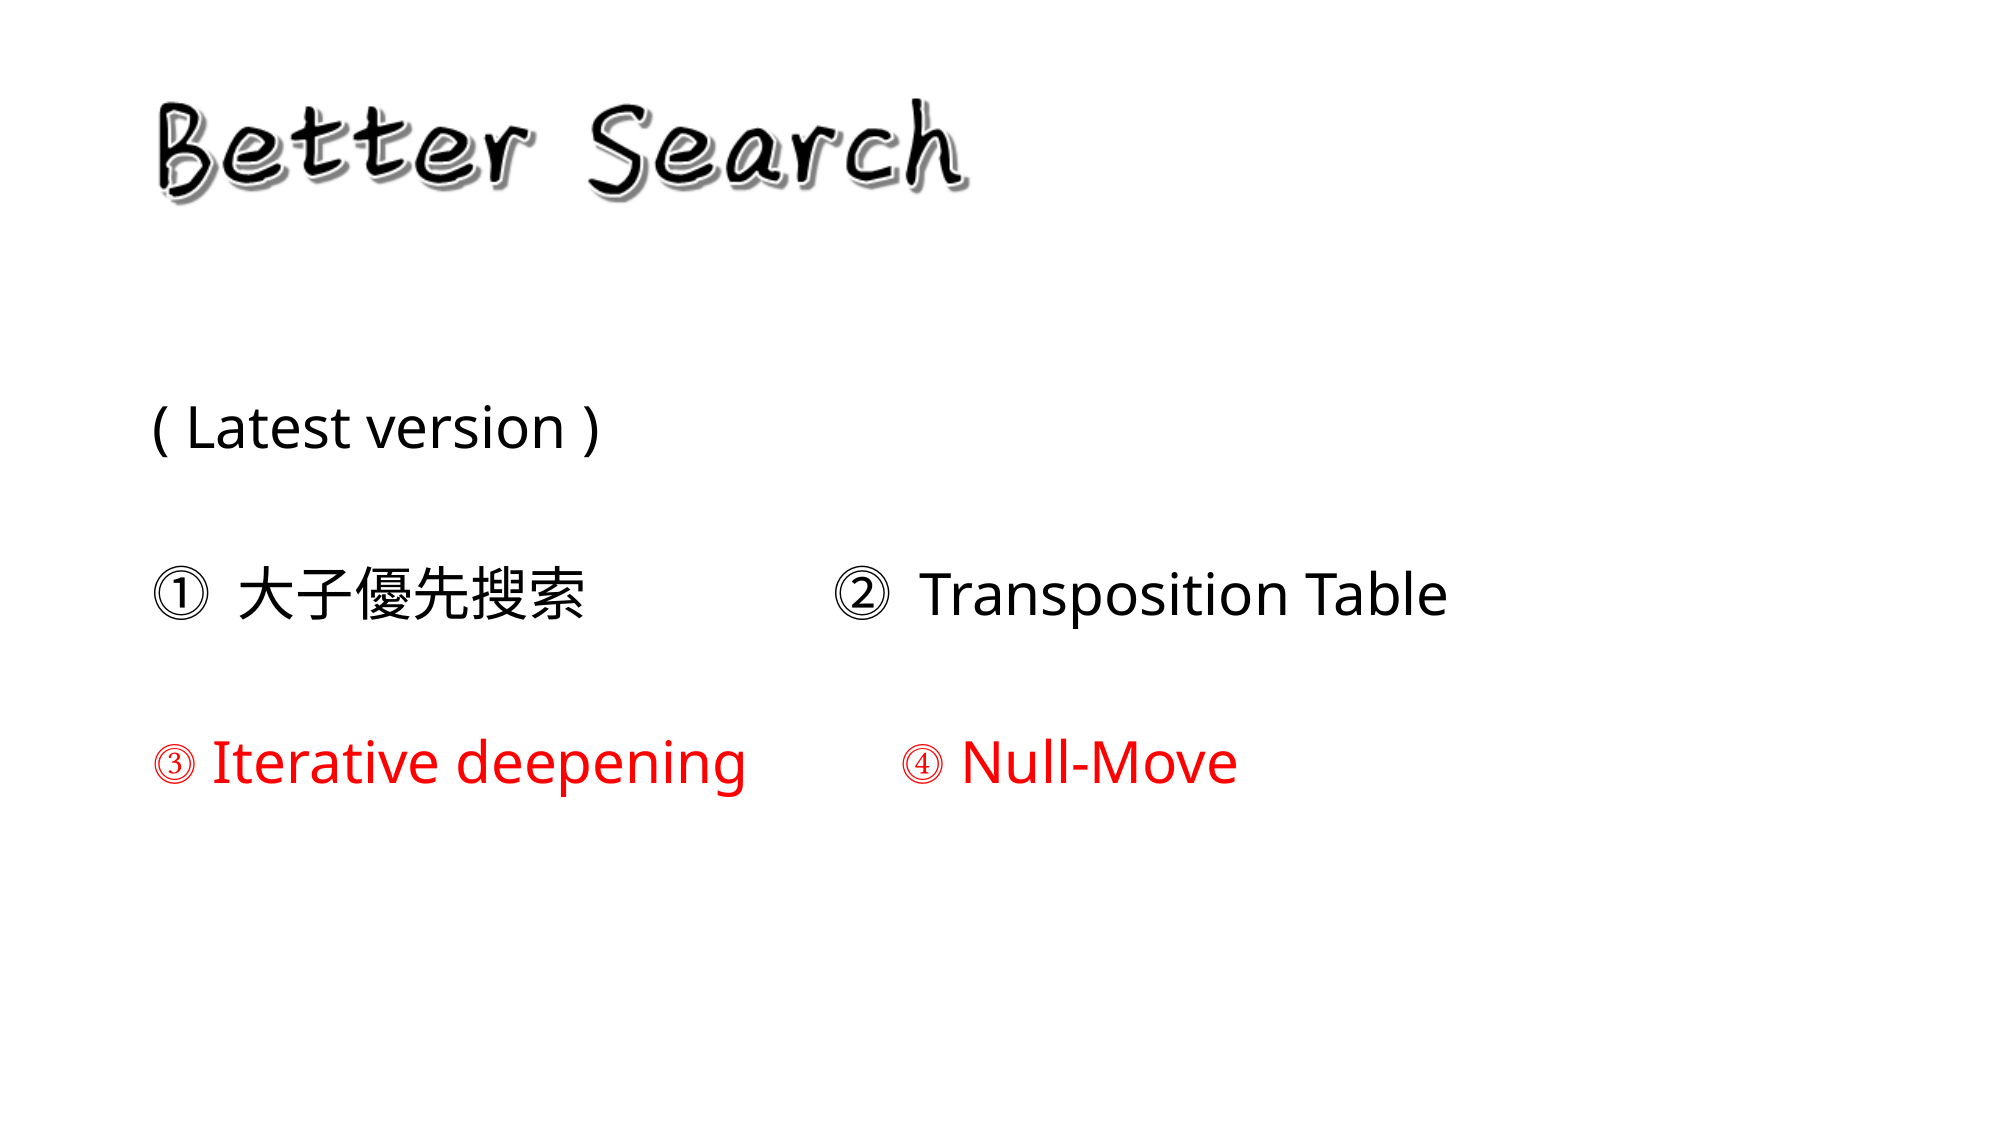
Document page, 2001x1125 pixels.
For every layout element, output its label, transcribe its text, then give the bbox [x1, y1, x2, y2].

list ( Latest version ) ⓵ 大子優先搜索 ⓶ Transposition Table ⓷ Iterative deepening ⓸ Null-Move [137, 299, 1863, 1014]
picture [137, 80, 989, 234]
title Better Search [137, 59, 1863, 278]
